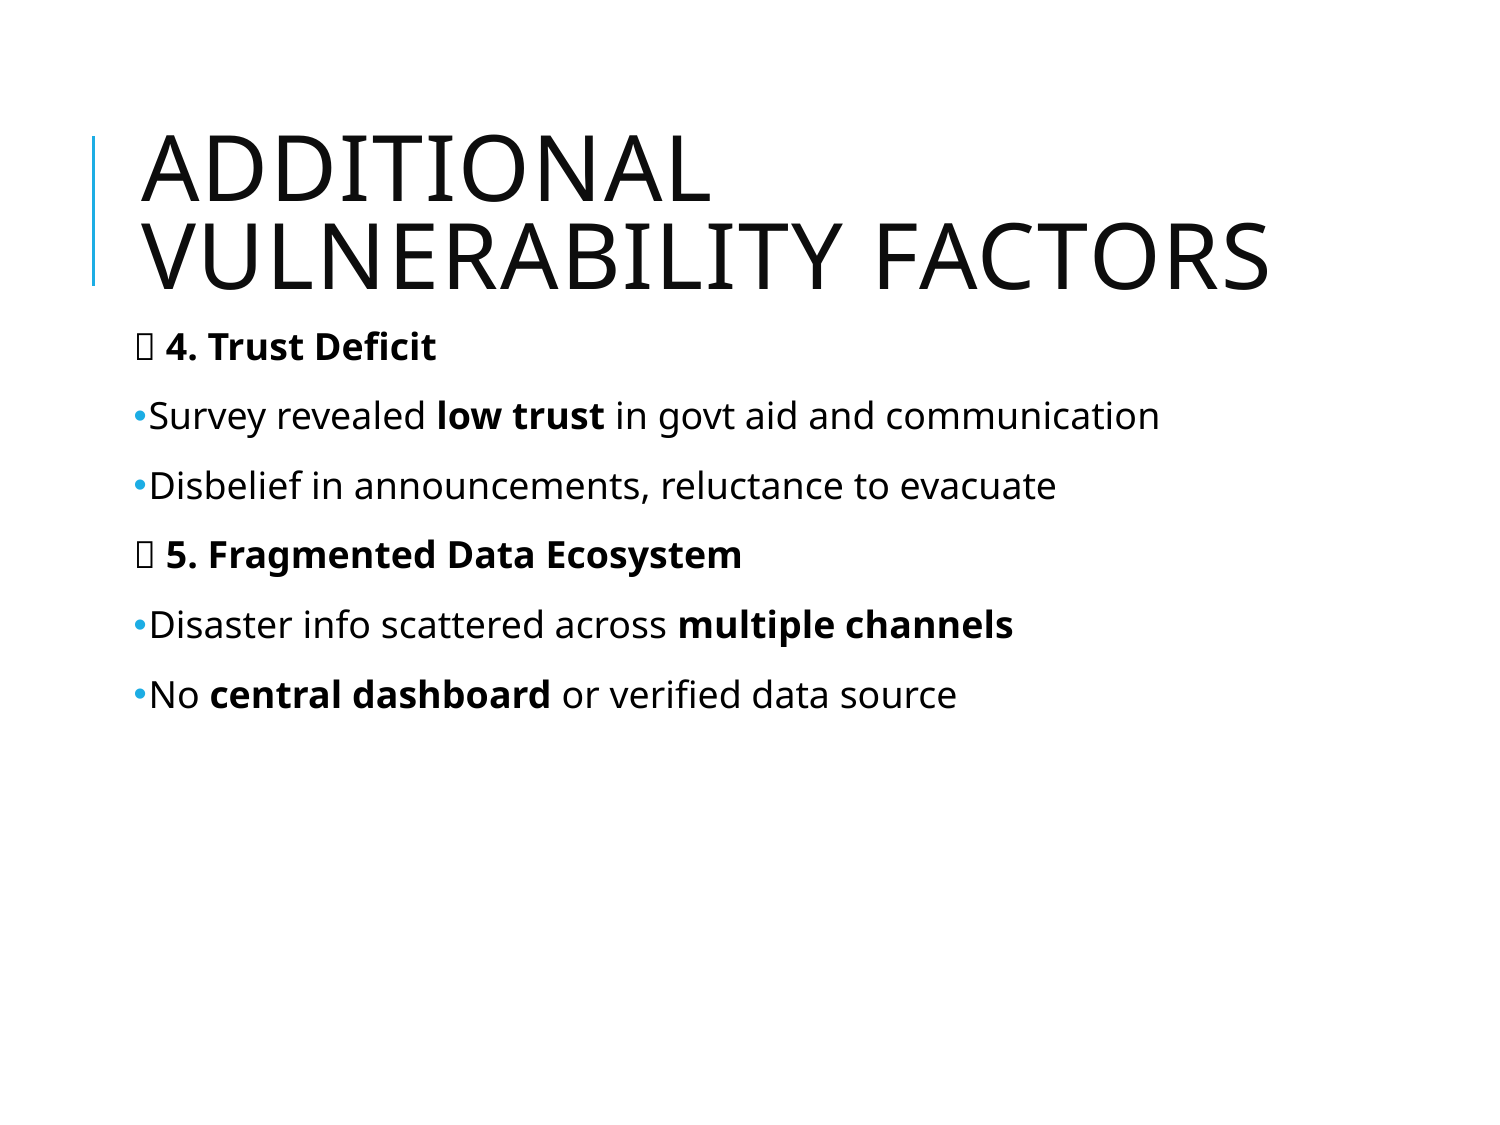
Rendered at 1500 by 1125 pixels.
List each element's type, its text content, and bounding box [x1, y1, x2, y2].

list 🔸 4. Trust Deficit Survey revealed low trust in govt aid and communication Disbelief in announcements, reluctance to evacuate 🔸 5. Fragmented Data Ecosystem Disaster info scattered across multiple channels No central dashboard or verified data source [126, 320, 1322, 981]
title Additional Vulnerability Factors [126, 96, 1322, 320]
